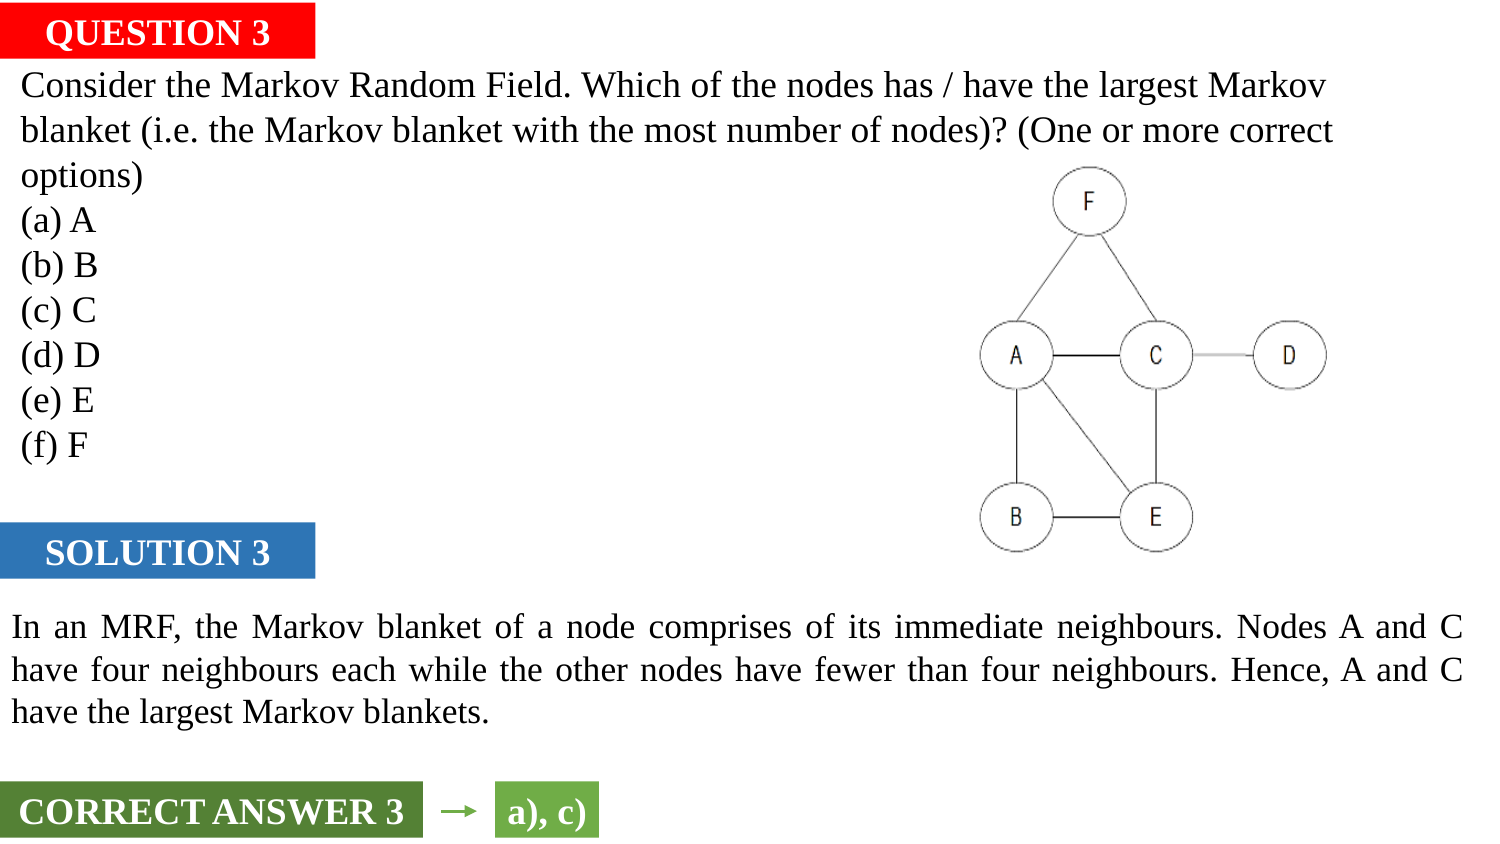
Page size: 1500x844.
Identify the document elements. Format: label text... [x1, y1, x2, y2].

text_box a), c) [495, 781, 599, 838]
text_box CORRECT ANSWER 3 [0, 781, 423, 838]
text_box QUESTION 3 [0, 2, 316, 59]
text_box SOLUTION 3 [0, 522, 316, 579]
text_box Consider the Markov Random Field. Which of the nodes has / have the largest Markov blanket (i.e. the Markov blanket with the most number of nodes)? (One or more correct options) (a) A (b) B (c) C (d) D (e) E (f) F [9, 54, 1459, 471]
text_box In an MRF, the Markov blanket of a node comprises of its immediate neighbours. Nodes A and C have four neighbours each while the other nodes have fewer than four neighbours. Hence, A and C have the largest Markov blankets. [0, 597, 1476, 737]
picture [962, 156, 1338, 568]
